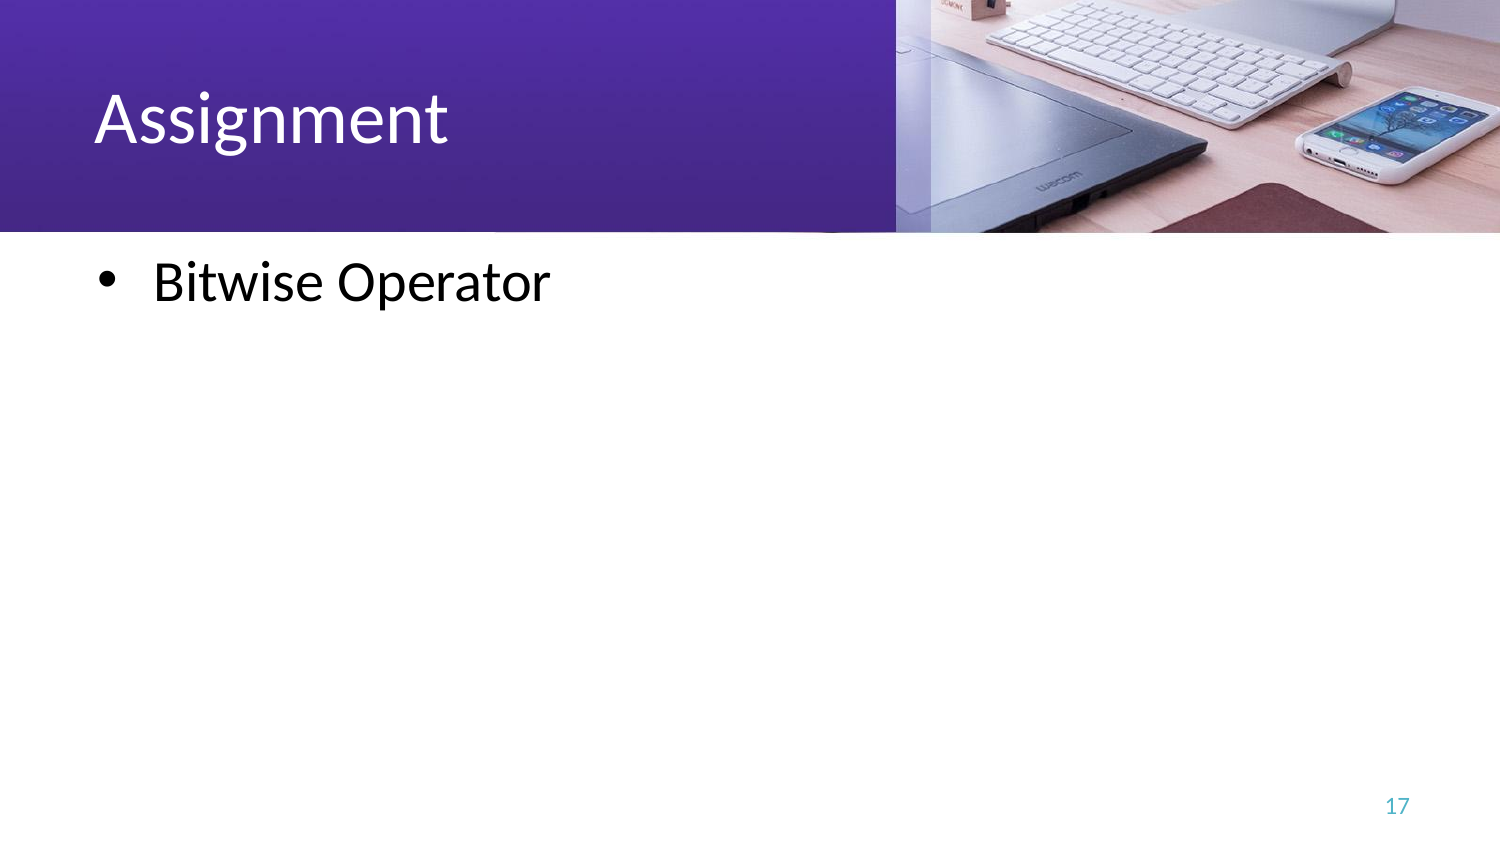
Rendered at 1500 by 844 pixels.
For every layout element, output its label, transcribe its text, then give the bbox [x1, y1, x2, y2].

slide_number ‹#› [1074, 782, 1425, 827]
picture [0, 0, 1500, 844]
title Assignment [79, 51, 1435, 177]
list Bitwise Operator [82, 235, 1435, 779]
